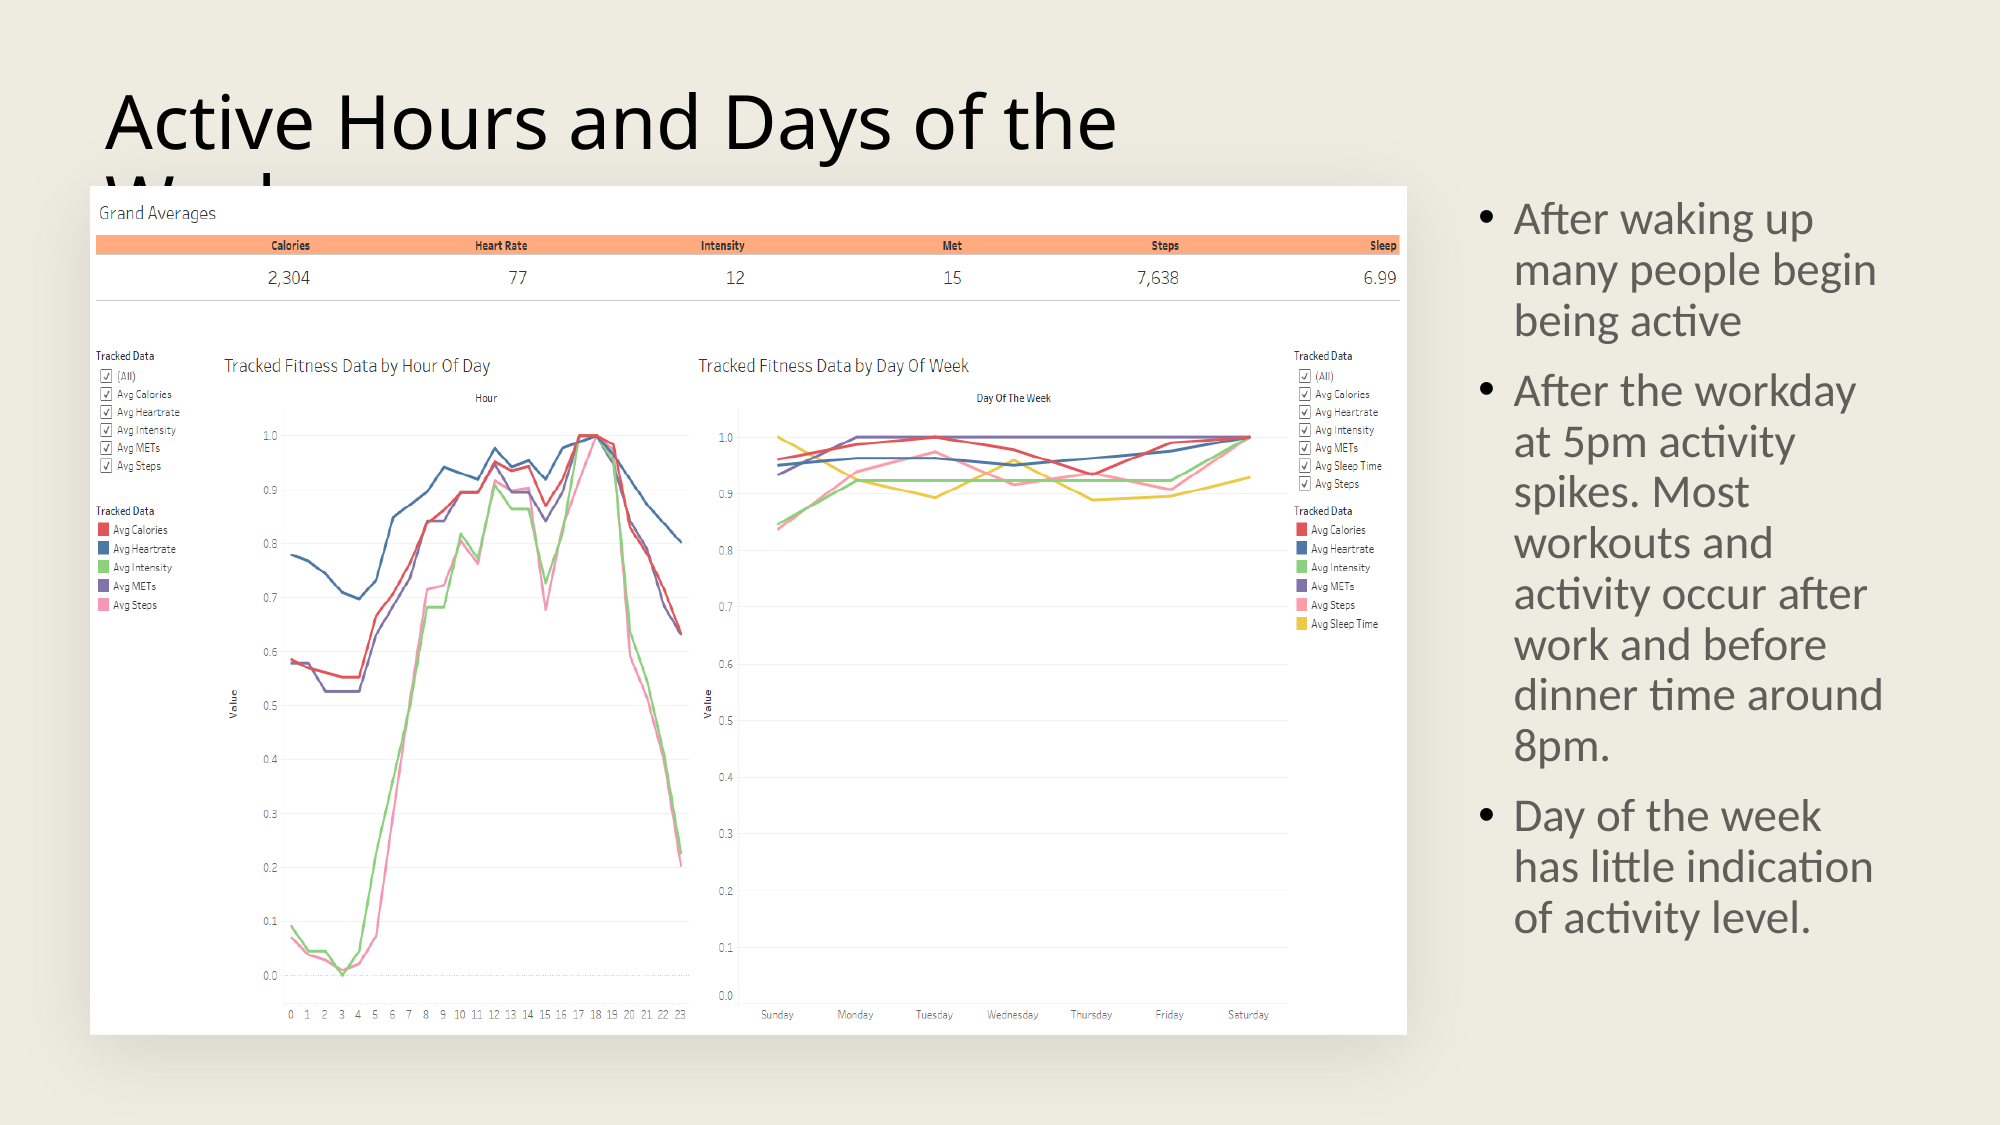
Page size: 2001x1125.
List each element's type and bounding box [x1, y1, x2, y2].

text_box [0, 0, 2000, 1125]
picture [90, 186, 1407, 1035]
